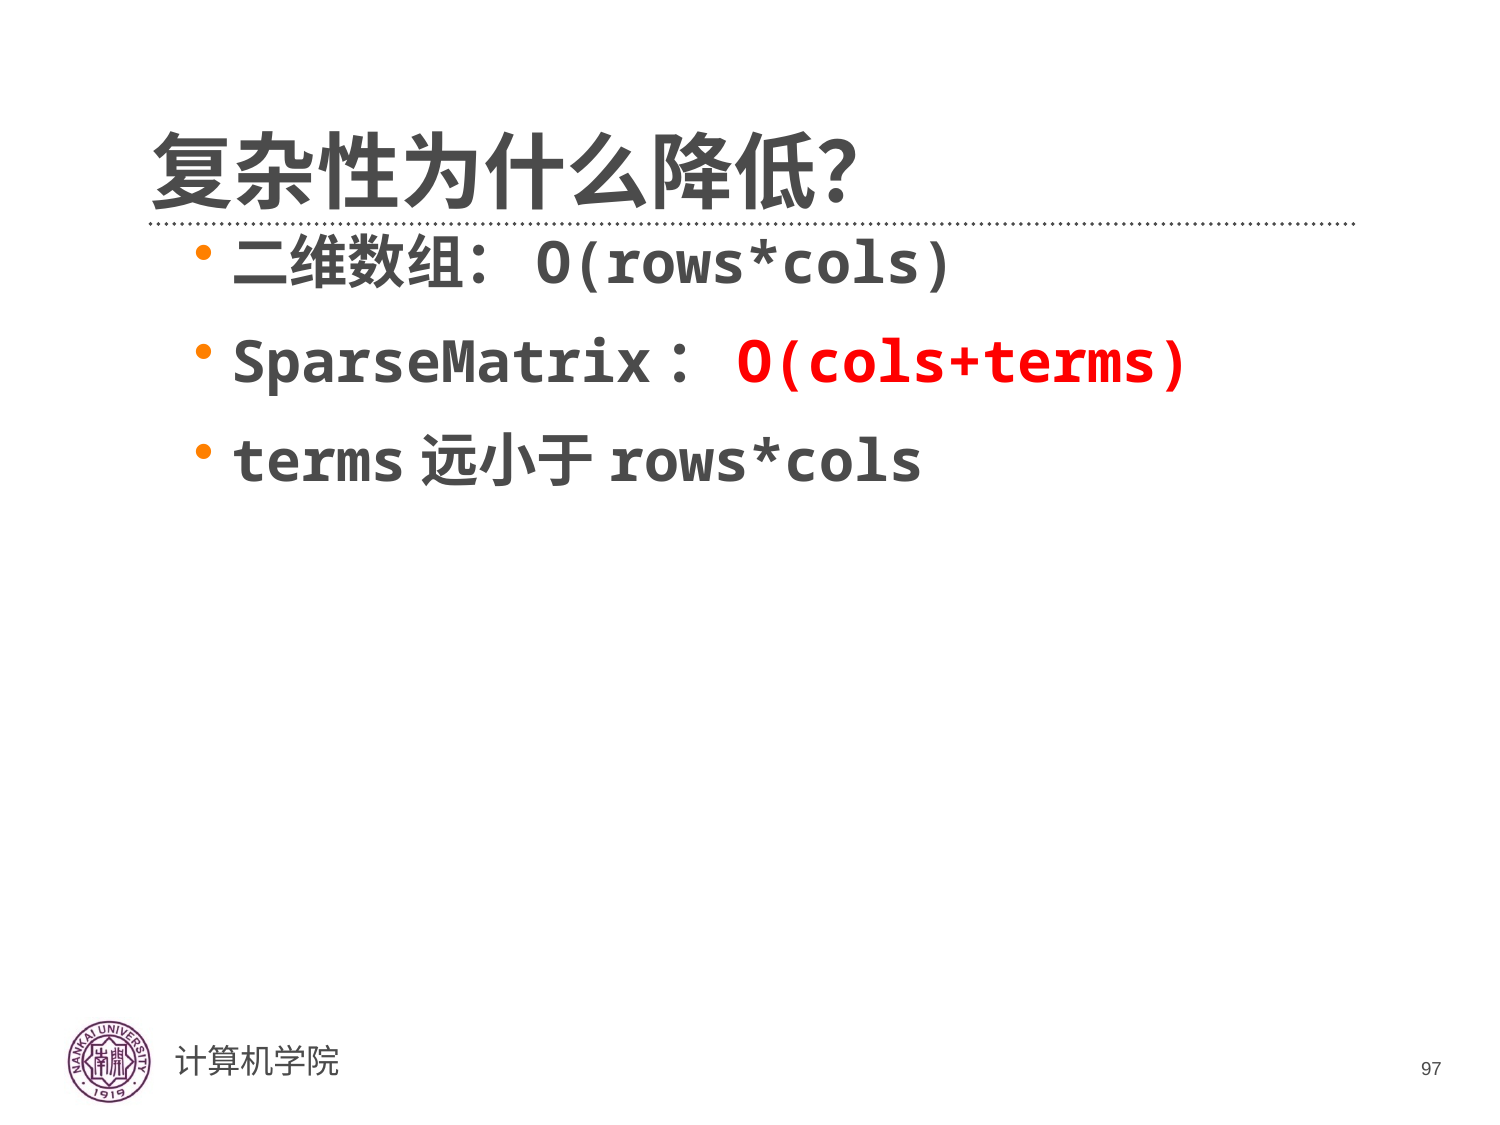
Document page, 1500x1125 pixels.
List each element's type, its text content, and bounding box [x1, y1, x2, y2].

list 二维数组：O(rows*cols) SparseMatrix：O(cols+terms) terms远小于rows*cols [193, 224, 1470, 1088]
picture [64, 1017, 154, 1106]
slide_number 97 [1308, 1048, 1458, 1093]
title 复杂性为什么降低？ [150, 82, 1360, 221]
